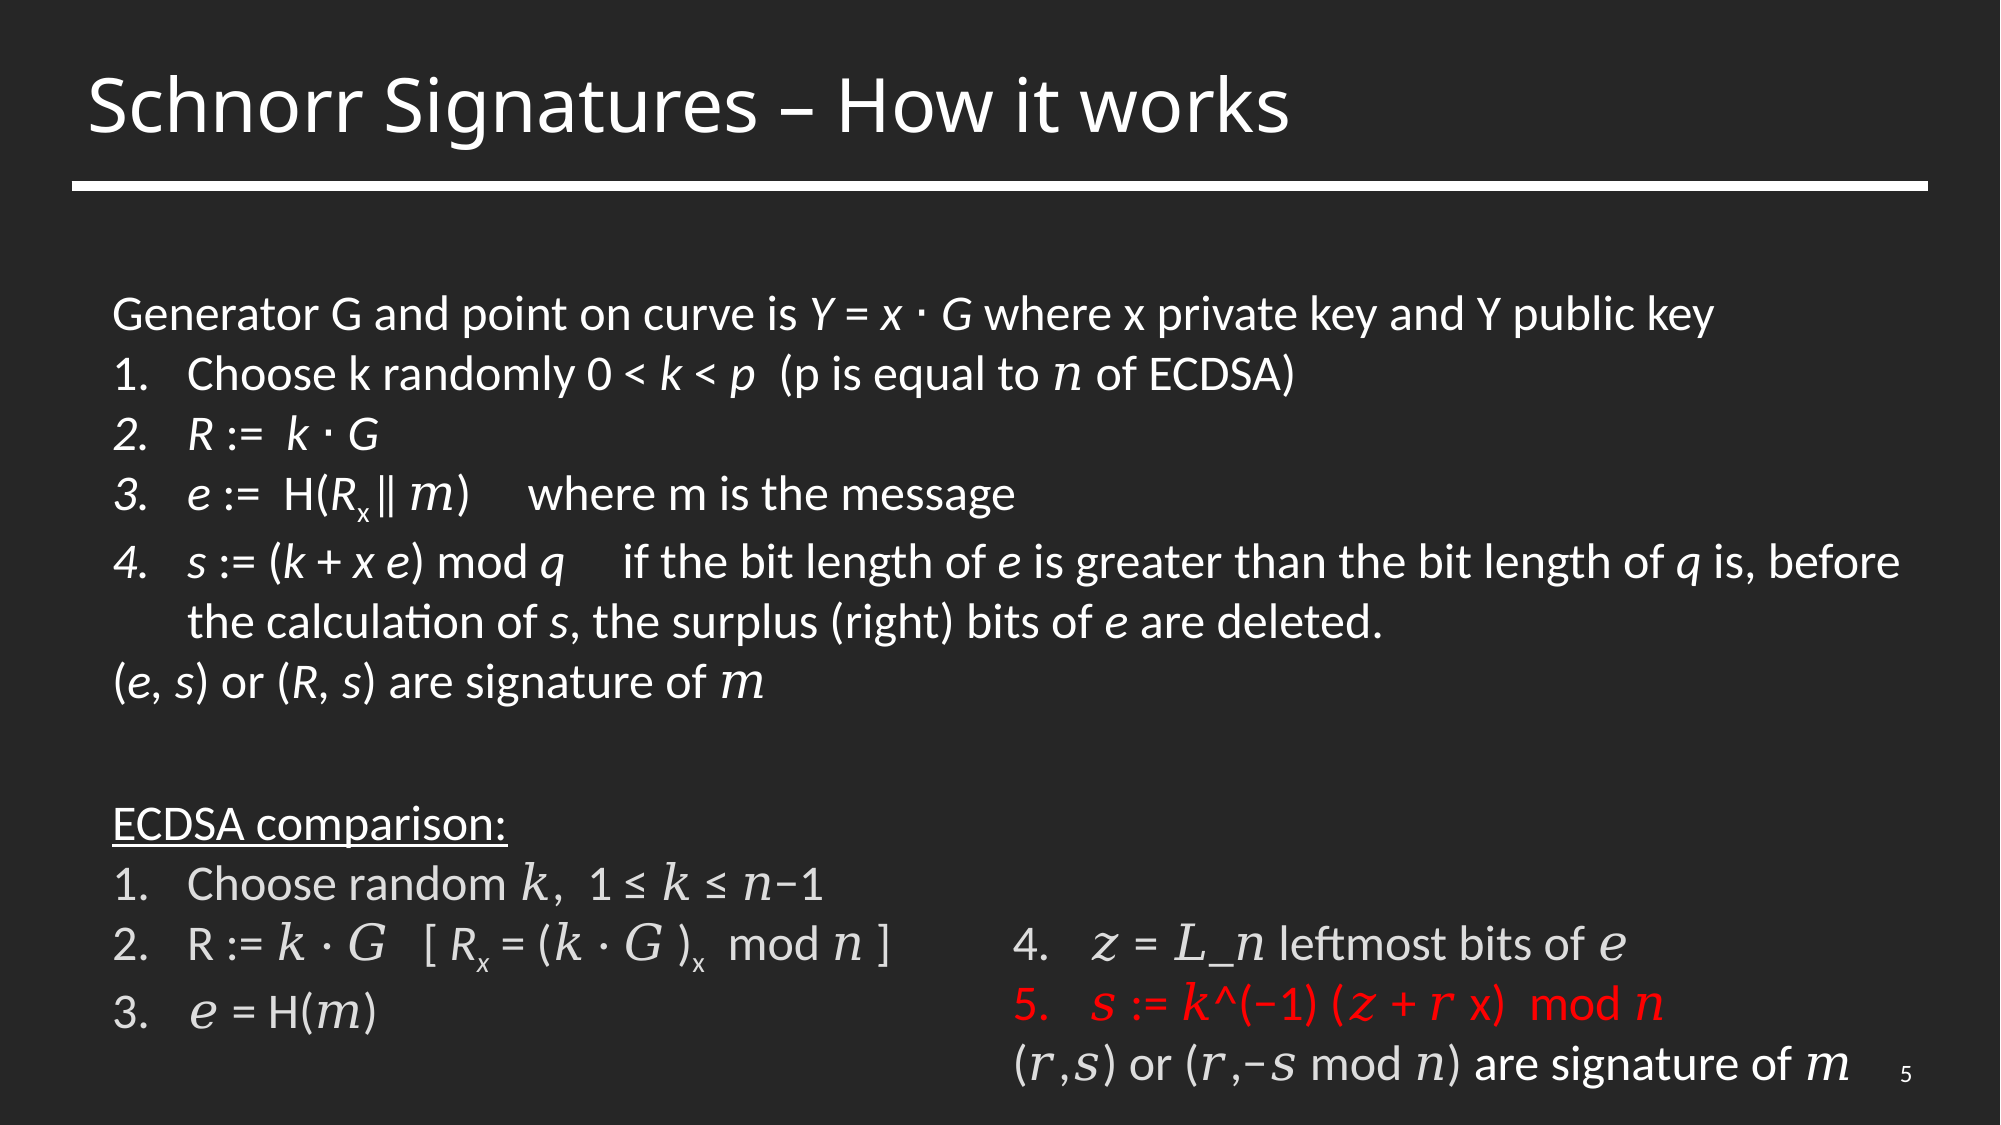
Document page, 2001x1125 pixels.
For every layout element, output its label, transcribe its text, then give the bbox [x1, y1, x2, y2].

title Schnorr Signatures – How it works [72, 59, 1929, 165]
text_box ECDSA comparison: Choose random 𝑘, 1 ≤ 𝑘 ≤ 𝑛−1 R := 𝑘 ⋅ 𝐺 [ Rx = (𝑘 ⋅ 𝐺 )x mod 𝑛 ] 𝑒 = H(𝑚) 𝑧 = 𝐿_𝑛 leftmost bits of 𝑒 𝑠 := 𝑘^(−1) (𝑧 + 𝑟 x) mod 𝑛 (𝑟,𝑠) or (𝑟,−𝑠 mod 𝑛) are signature of 𝑚 [97, 782, 1928, 1103]
text_box Generator G and point on curve is Y = x ⋅ G where x private key and Y public key Choose k randomly 0 < k < p (p is equal to 𝑛 of ECDSA) R := k ⋅ G e := H(Rx ∥ 𝑚) where m is the message s := (k + x e) mod q if the bit length of e is greater than the bit length of q is, before the calculation of s, the surplus (right) bits of e are deleted. (e, s) or (R, s) are signature of 𝑚 [97, 272, 1928, 716]
